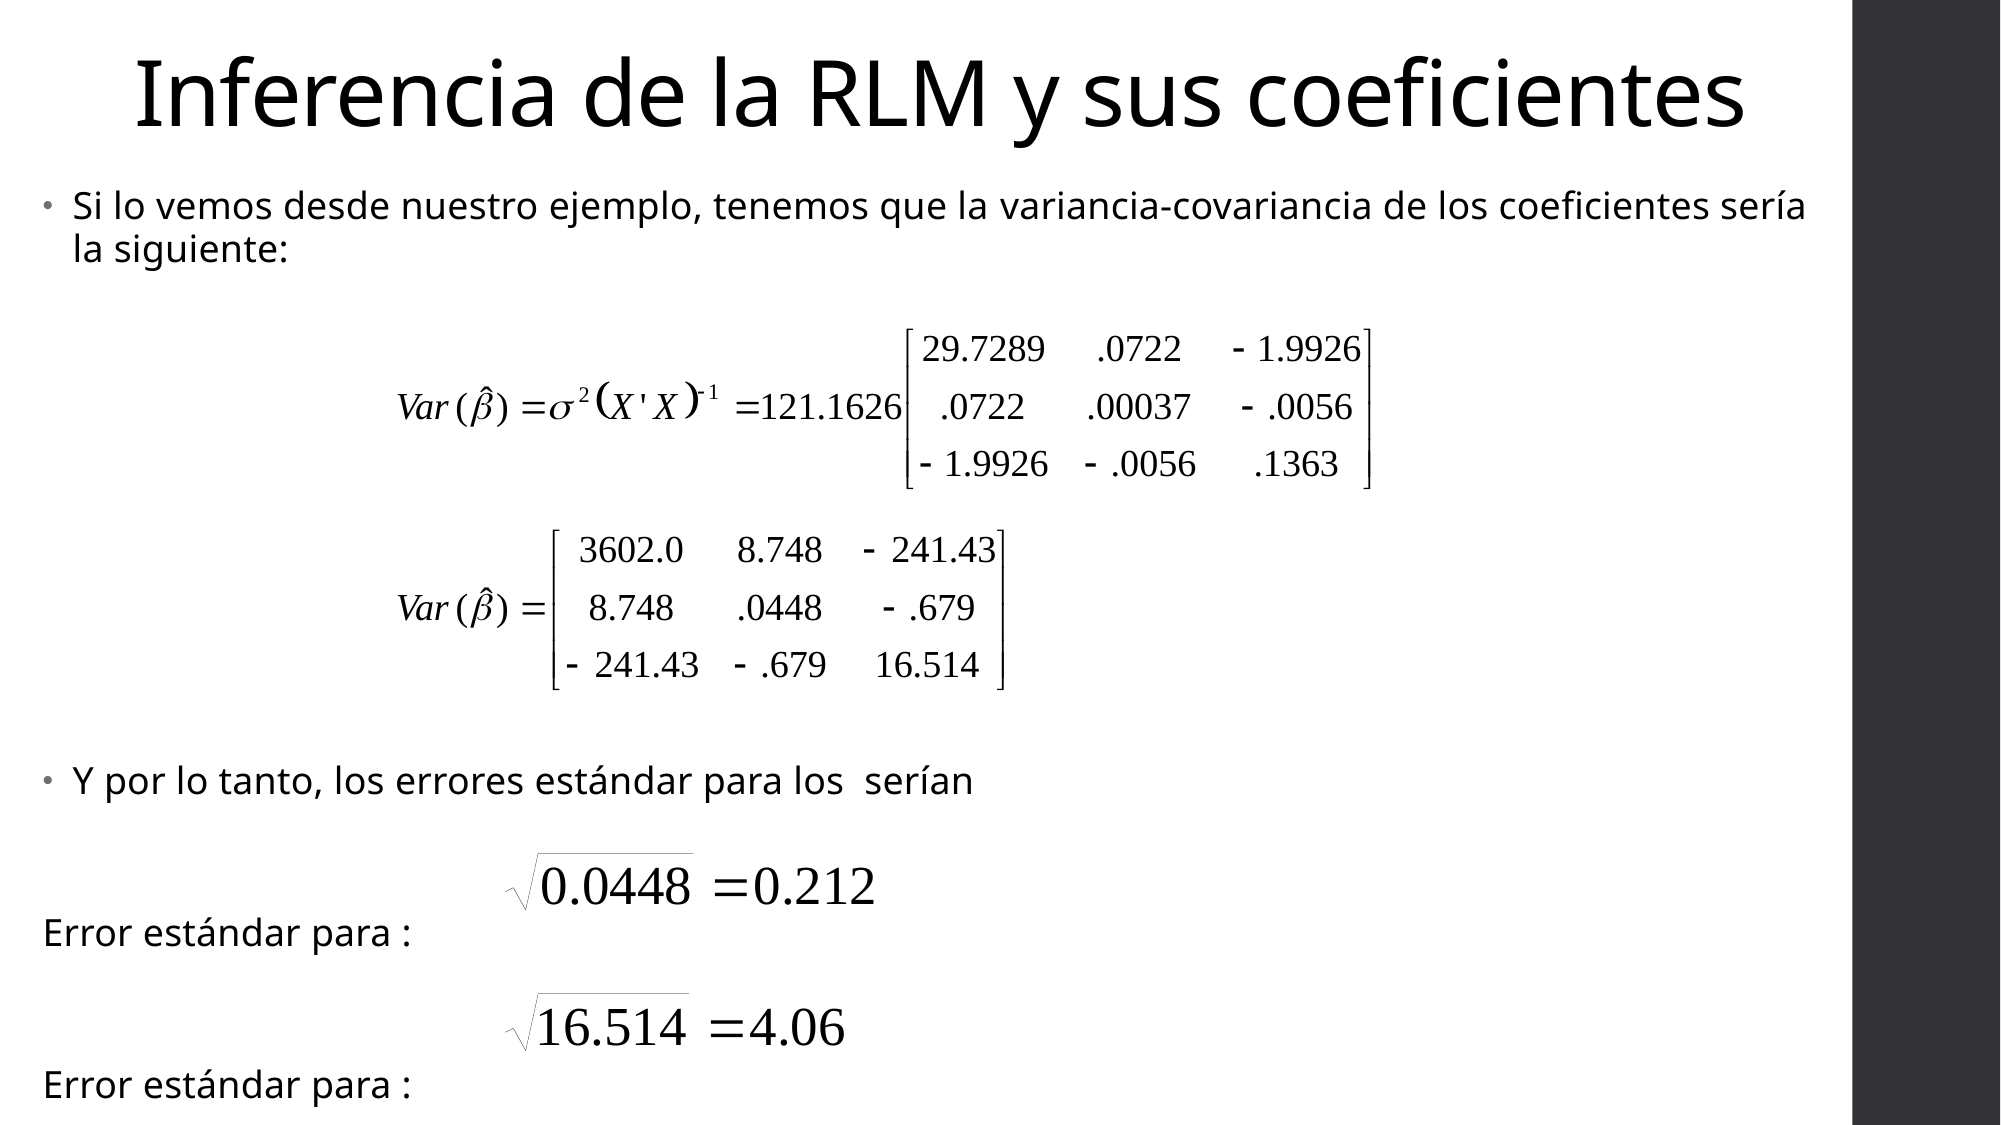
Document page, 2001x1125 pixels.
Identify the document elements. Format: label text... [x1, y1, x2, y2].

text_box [495, 839, 887, 924]
title Inferencia de la RLM y sus coeficientes [42, 7, 1840, 155]
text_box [495, 980, 854, 1064]
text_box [393, 320, 1387, 499]
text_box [393, 521, 1018, 700]
